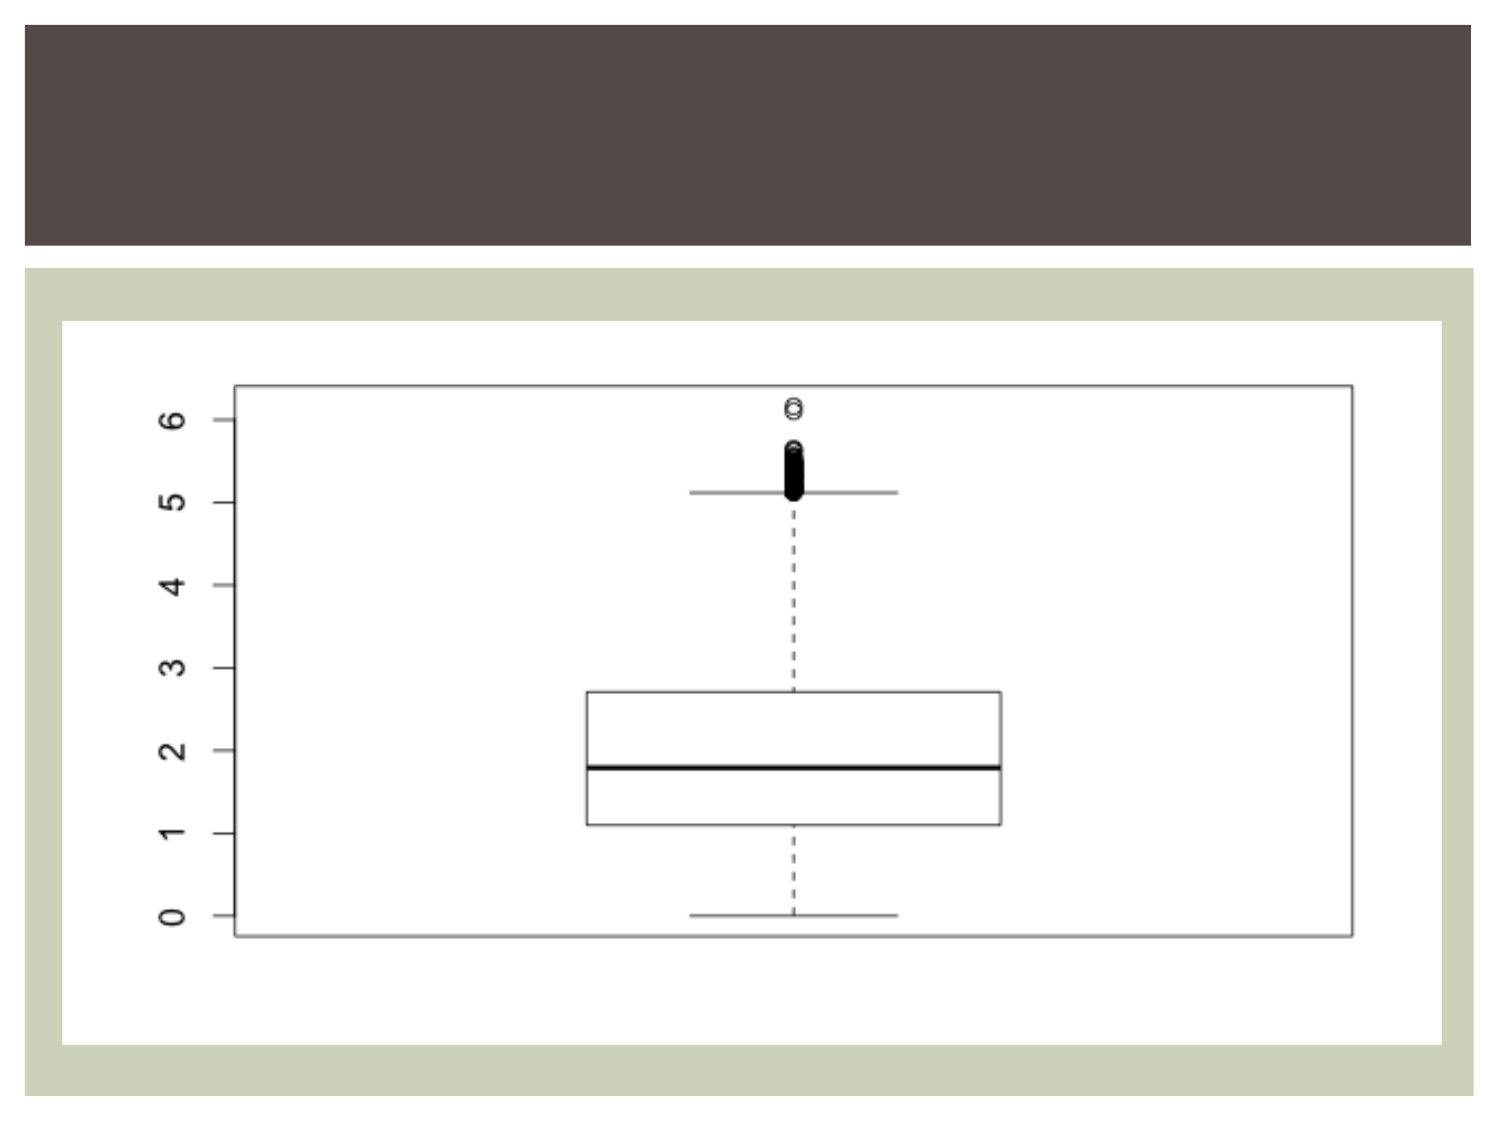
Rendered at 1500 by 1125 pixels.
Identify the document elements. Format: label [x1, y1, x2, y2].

list [62, 321, 1442, 1045]
